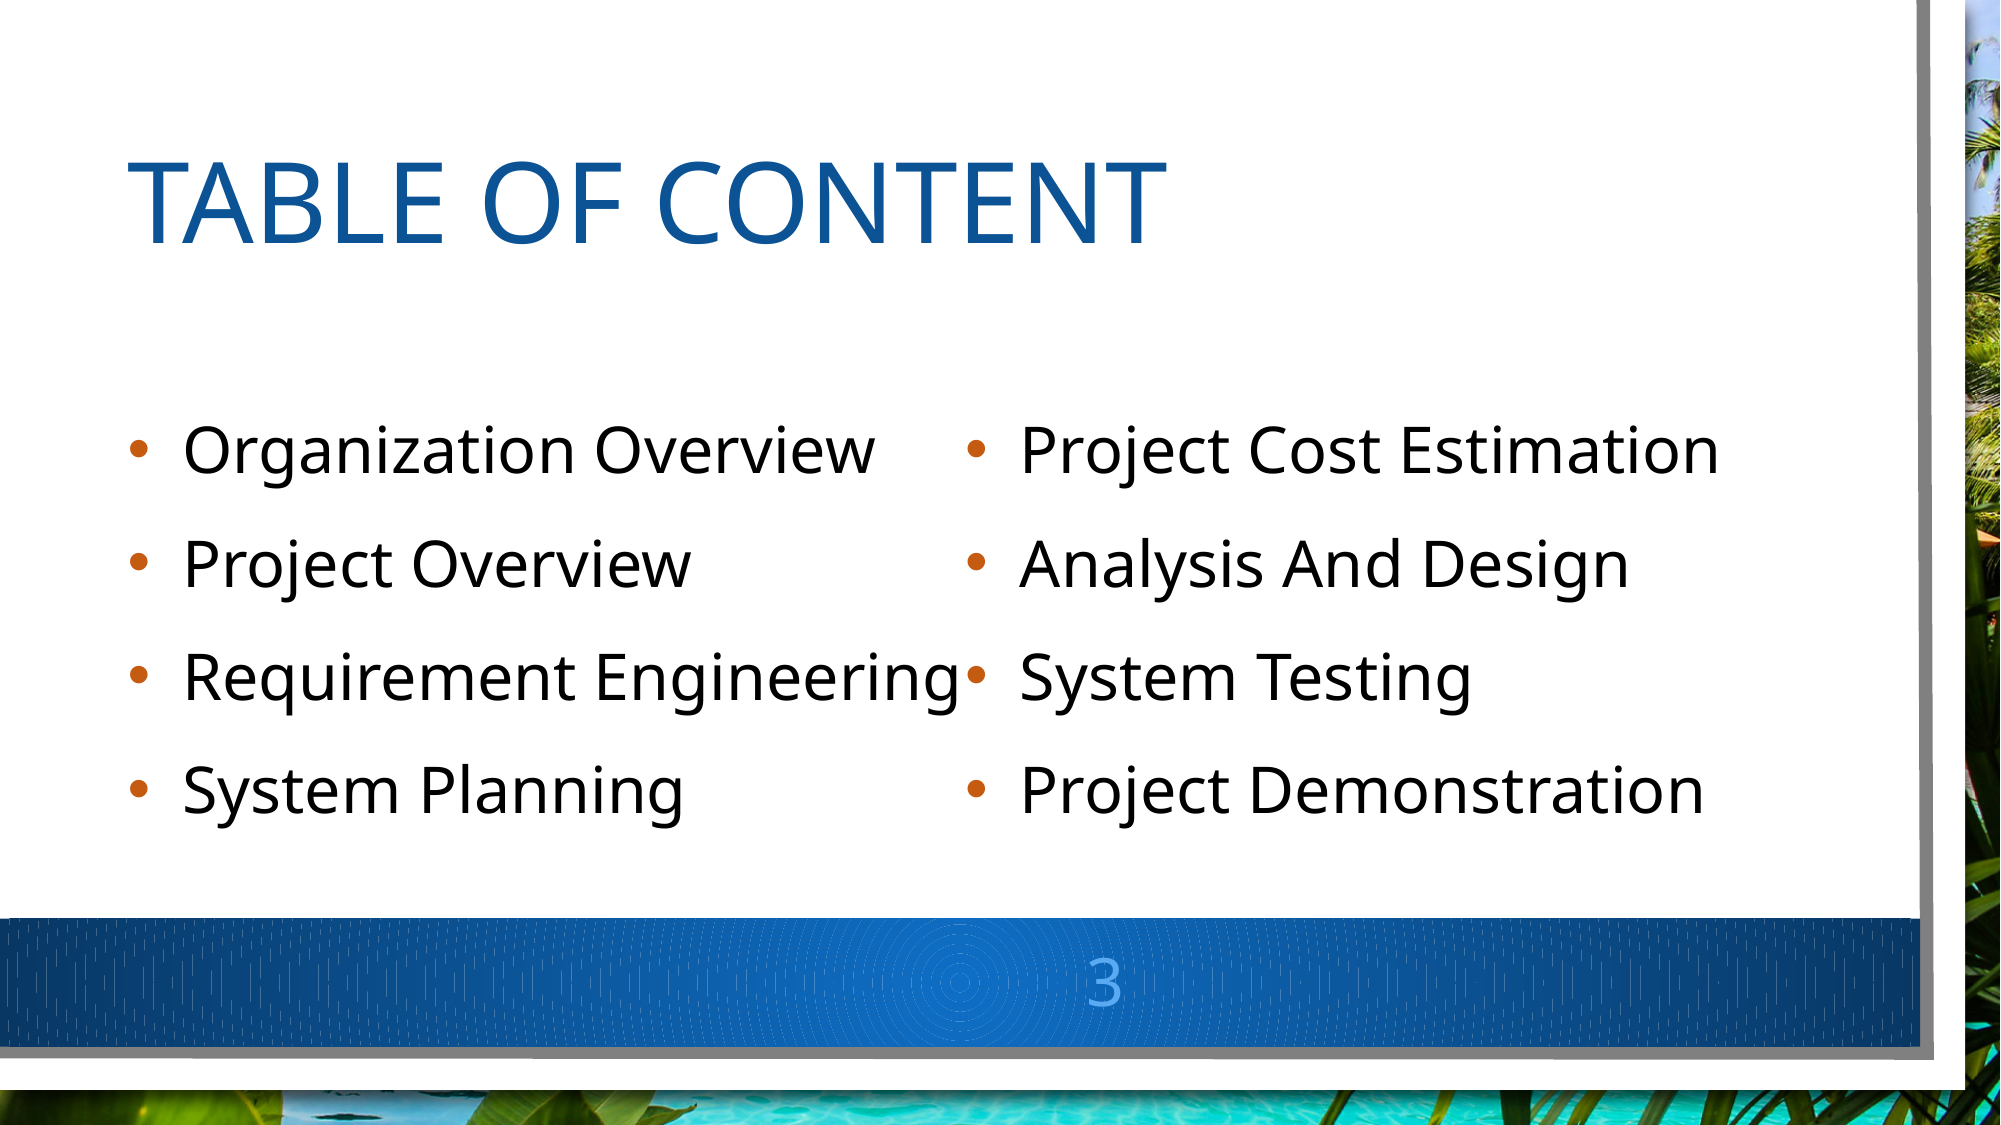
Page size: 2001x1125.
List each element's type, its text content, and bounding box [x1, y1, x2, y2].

list Organization Overview Project Overview Requirement Engineering System Planning Project Cost Estimation Analysis And Design System Testing Project Demonstration [112, 338, 1818, 882]
picture [0, 0, 2000, 1125]
slide_number 3 [1031, 944, 1181, 1027]
title Table of Content [112, 112, 1818, 302]
